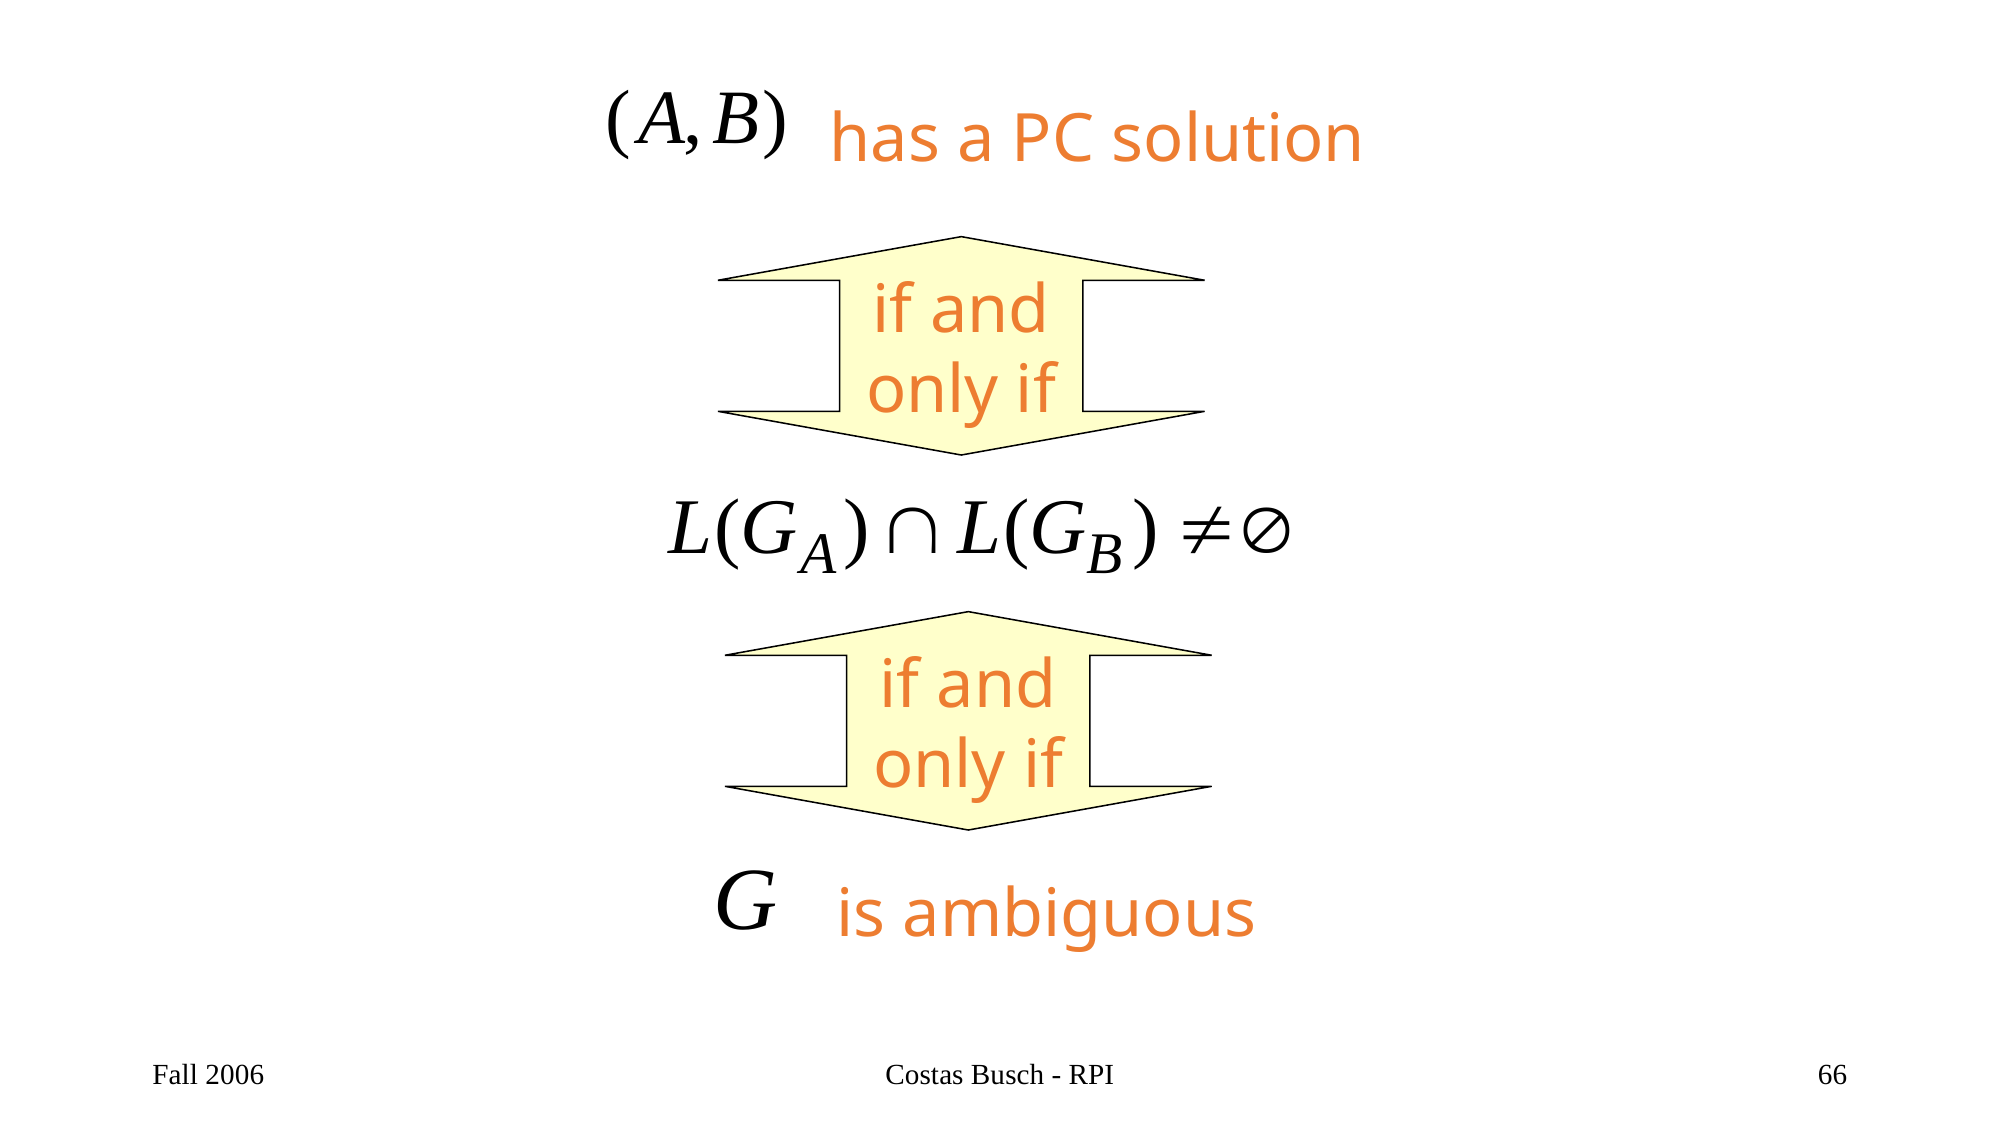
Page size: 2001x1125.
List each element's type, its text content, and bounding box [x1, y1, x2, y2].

slide_number 66 [1412, 1042, 1863, 1103]
slide_number Fall 2006 [137, 1042, 588, 1103]
text_box has a PC solution [814, 87, 1381, 183]
text_box is ambiguous [821, 862, 1272, 958]
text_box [602, 83, 791, 166]
text_box if and only if [717, 236, 1205, 456]
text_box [712, 862, 785, 938]
text_box if and only if [724, 611, 1212, 831]
footer Costas Busch - RPI [662, 1042, 1338, 1103]
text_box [662, 487, 1306, 579]
